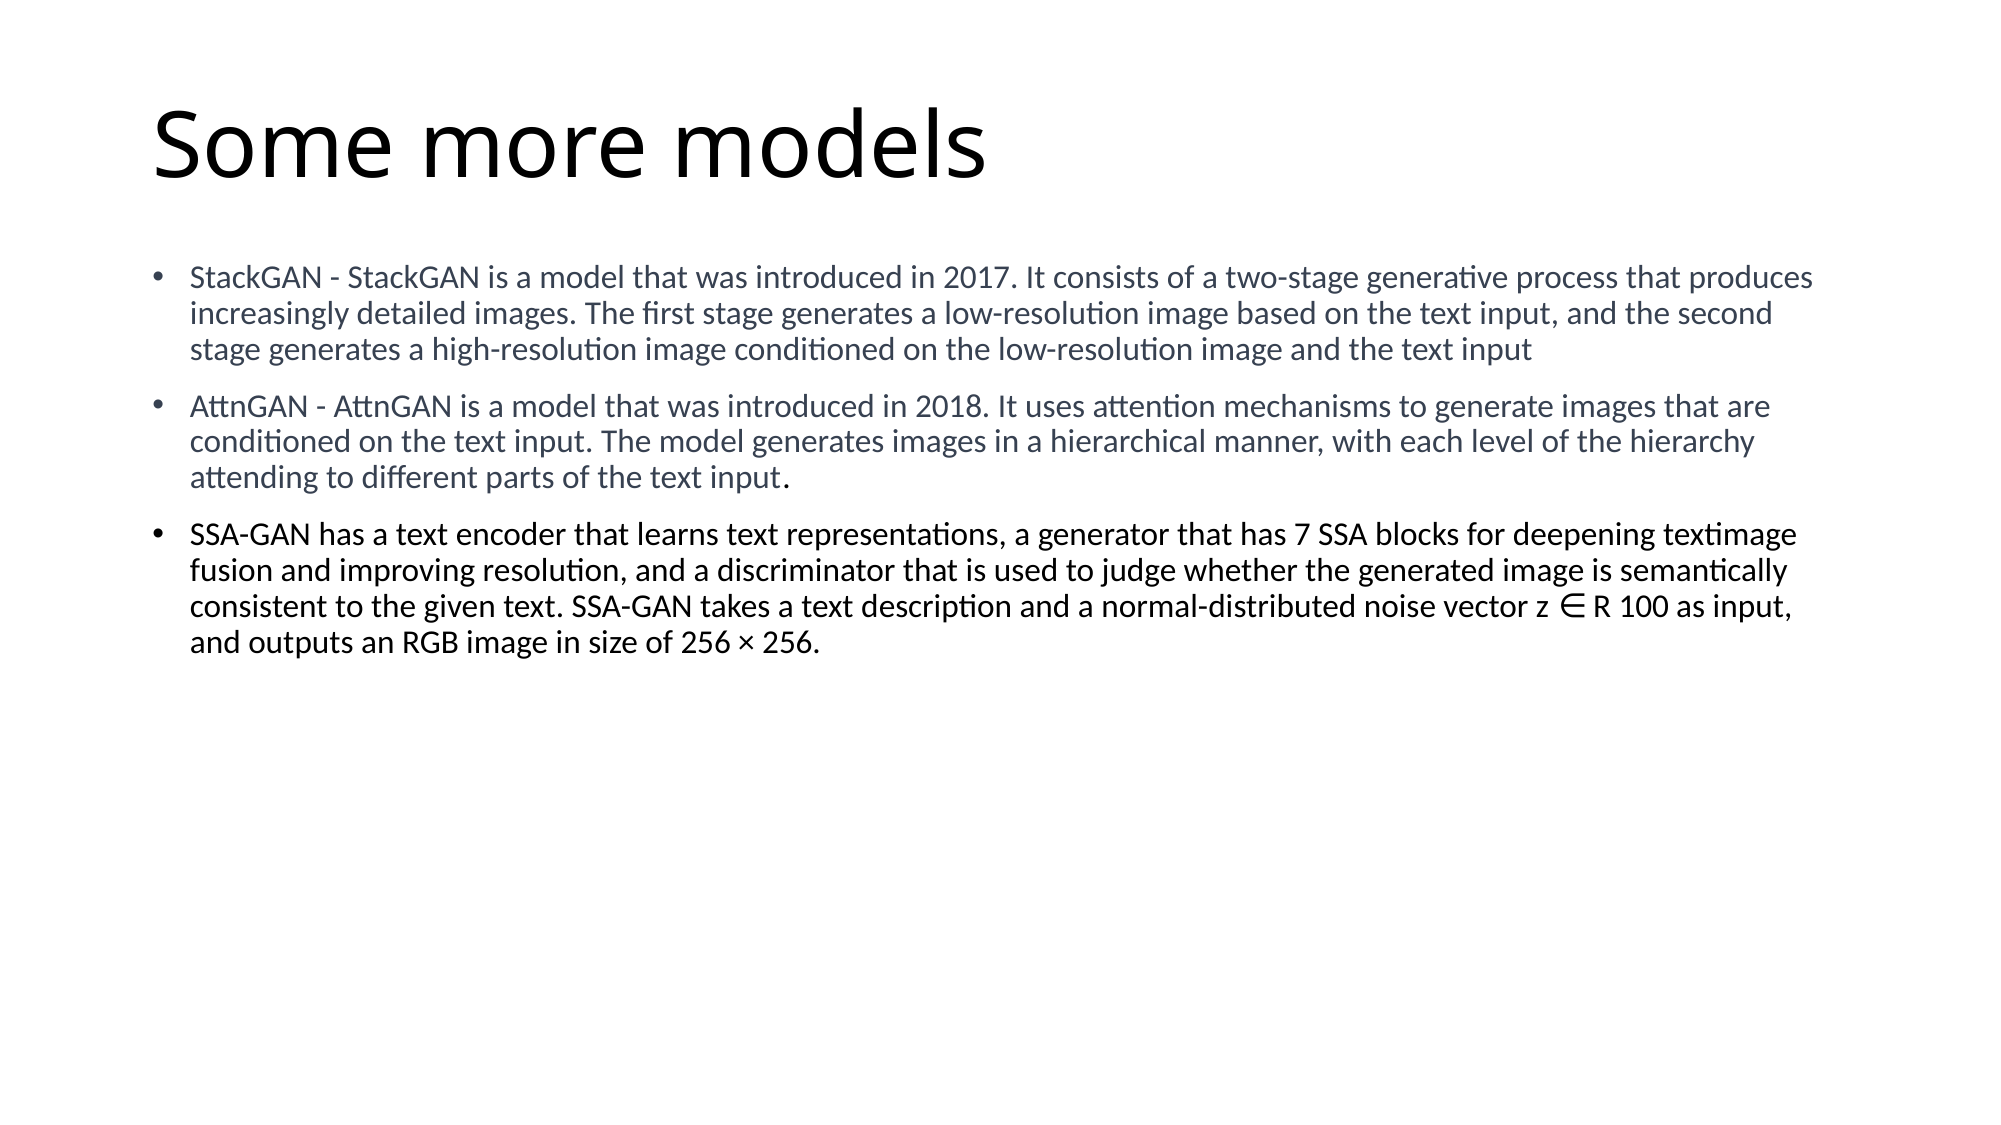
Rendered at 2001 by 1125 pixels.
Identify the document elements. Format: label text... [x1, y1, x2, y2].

list StackGAN - StackGAN is a model that was introduced in 2017. It consists of a two-stage generative process that produces increasingly detailed images. The first stage generates a low-resolution image based on the text input, and the second stage generates a high-resolution image conditioned on the low-resolution image and the text input AttnGAN - AttnGAN is a model that was introduced in 2018. It uses attention mechanisms to generate images that are conditioned on the text input. The model generates images in a hierarchical manner, with each level of the hierarchy attending to different parts of the text input. SSA-GAN has a text encoder that learns text representations, a generator that has 7 SSA blocks for deepening textimage fusion and improving resolution, and a discriminator that is used to judge whether the generated image is semantically consistent to the given text. SSA-GAN takes a text description and a normal-distributed noise vector z ∈ R 100 as input, and outputs an RGB image in size of 256 × 256. [137, 252, 1863, 1014]
title Some more models [137, 59, 1863, 237]
